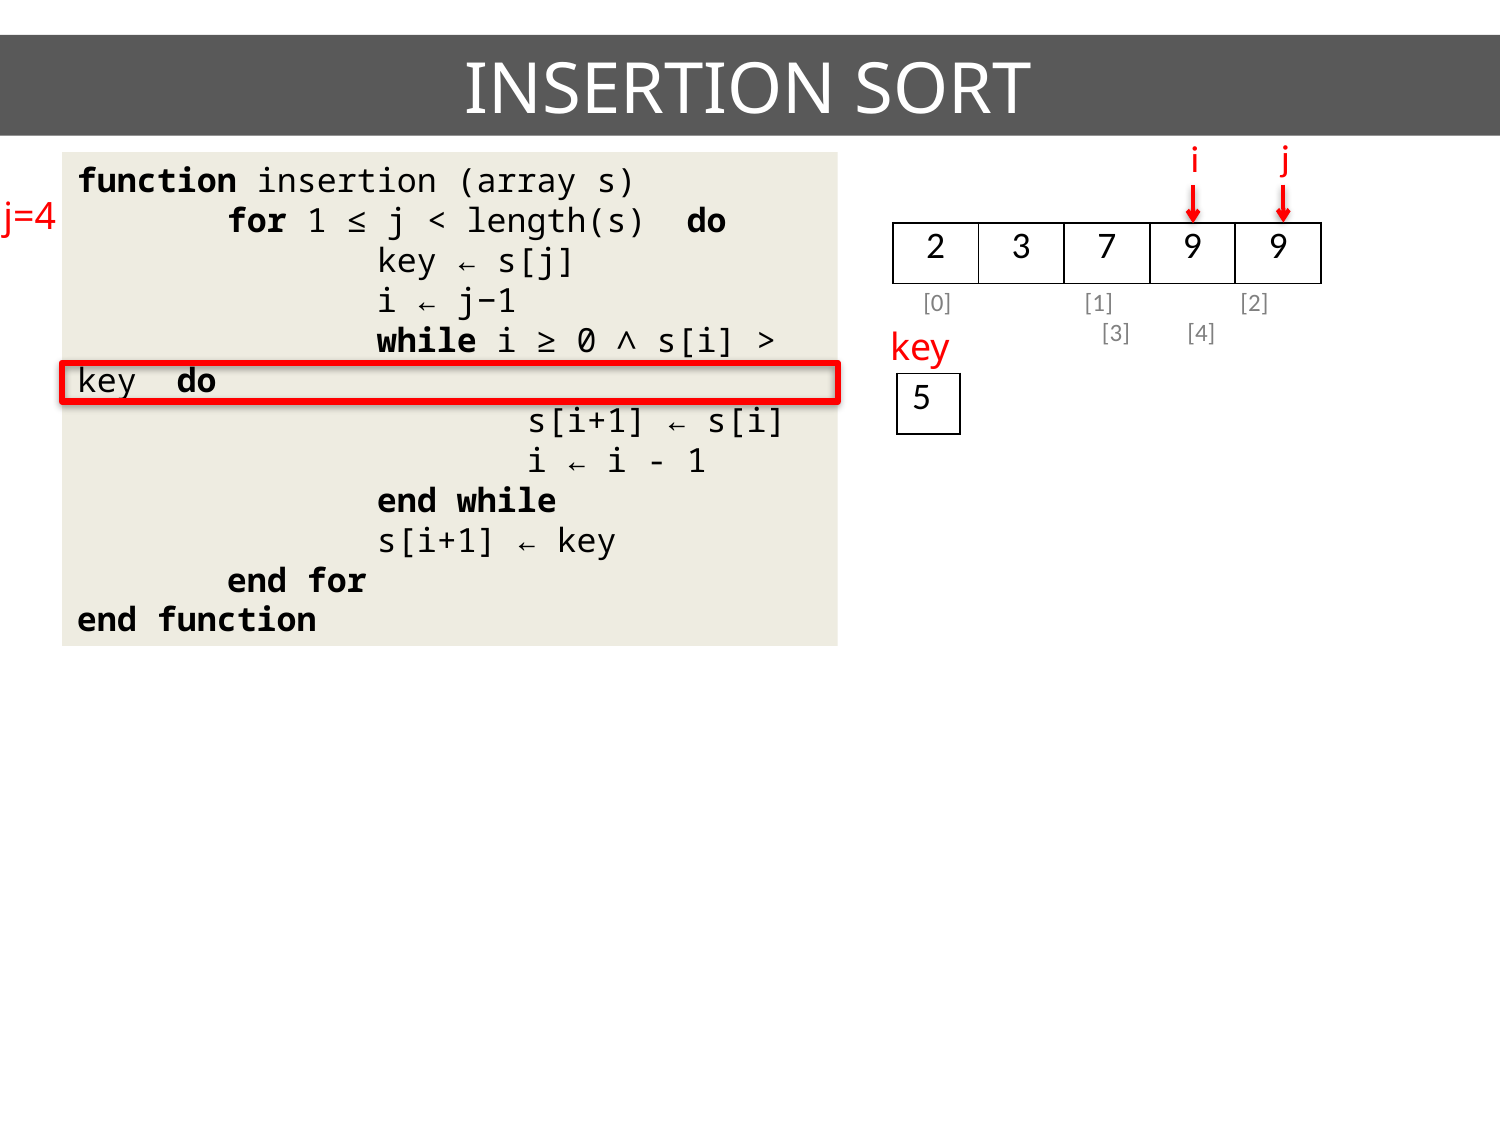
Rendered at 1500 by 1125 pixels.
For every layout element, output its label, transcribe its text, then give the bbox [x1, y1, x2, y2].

table_header 3 [979, 224, 1063, 279]
text_box function insertion (array s) for 1 ≤ j < length(s) do key ← s[j] i ← j−1 while i ≥ 0 ∧ s[i] > key do s[i+1] ← s[i] i ← i - 1 end while s[i+1] ← key end for end function [62, 410, 838, 646]
text_box i [1175, 127, 1215, 188]
text_box key [875, 315, 965, 376]
table_header 9 [1151, 224, 1234, 279]
text_box j=4 [0, 184, 71, 245]
title INSERTION SORT [0, 34, 1500, 136]
table_header 9 [1236, 224, 1320, 279]
table_header 7 [1065, 224, 1149, 279]
text_box j [1266, 126, 1305, 187]
text_box function insertion (array s) for 1 ≤ j < length(s) do key ← s[j] i ← j−1 while i ≥ 0 ∧ s[i] > key do s[i+1] ← s[i] i ← i - 1 end while s[i+1] ← key end for end function [62, 152, 838, 360]
text_box [0] [1] [2] [3] [4] [897, 279, 1377, 384]
text_box [60, 361, 840, 404]
table_header 2 [894, 224, 978, 283]
table_header 5 [898, 376, 959, 433]
